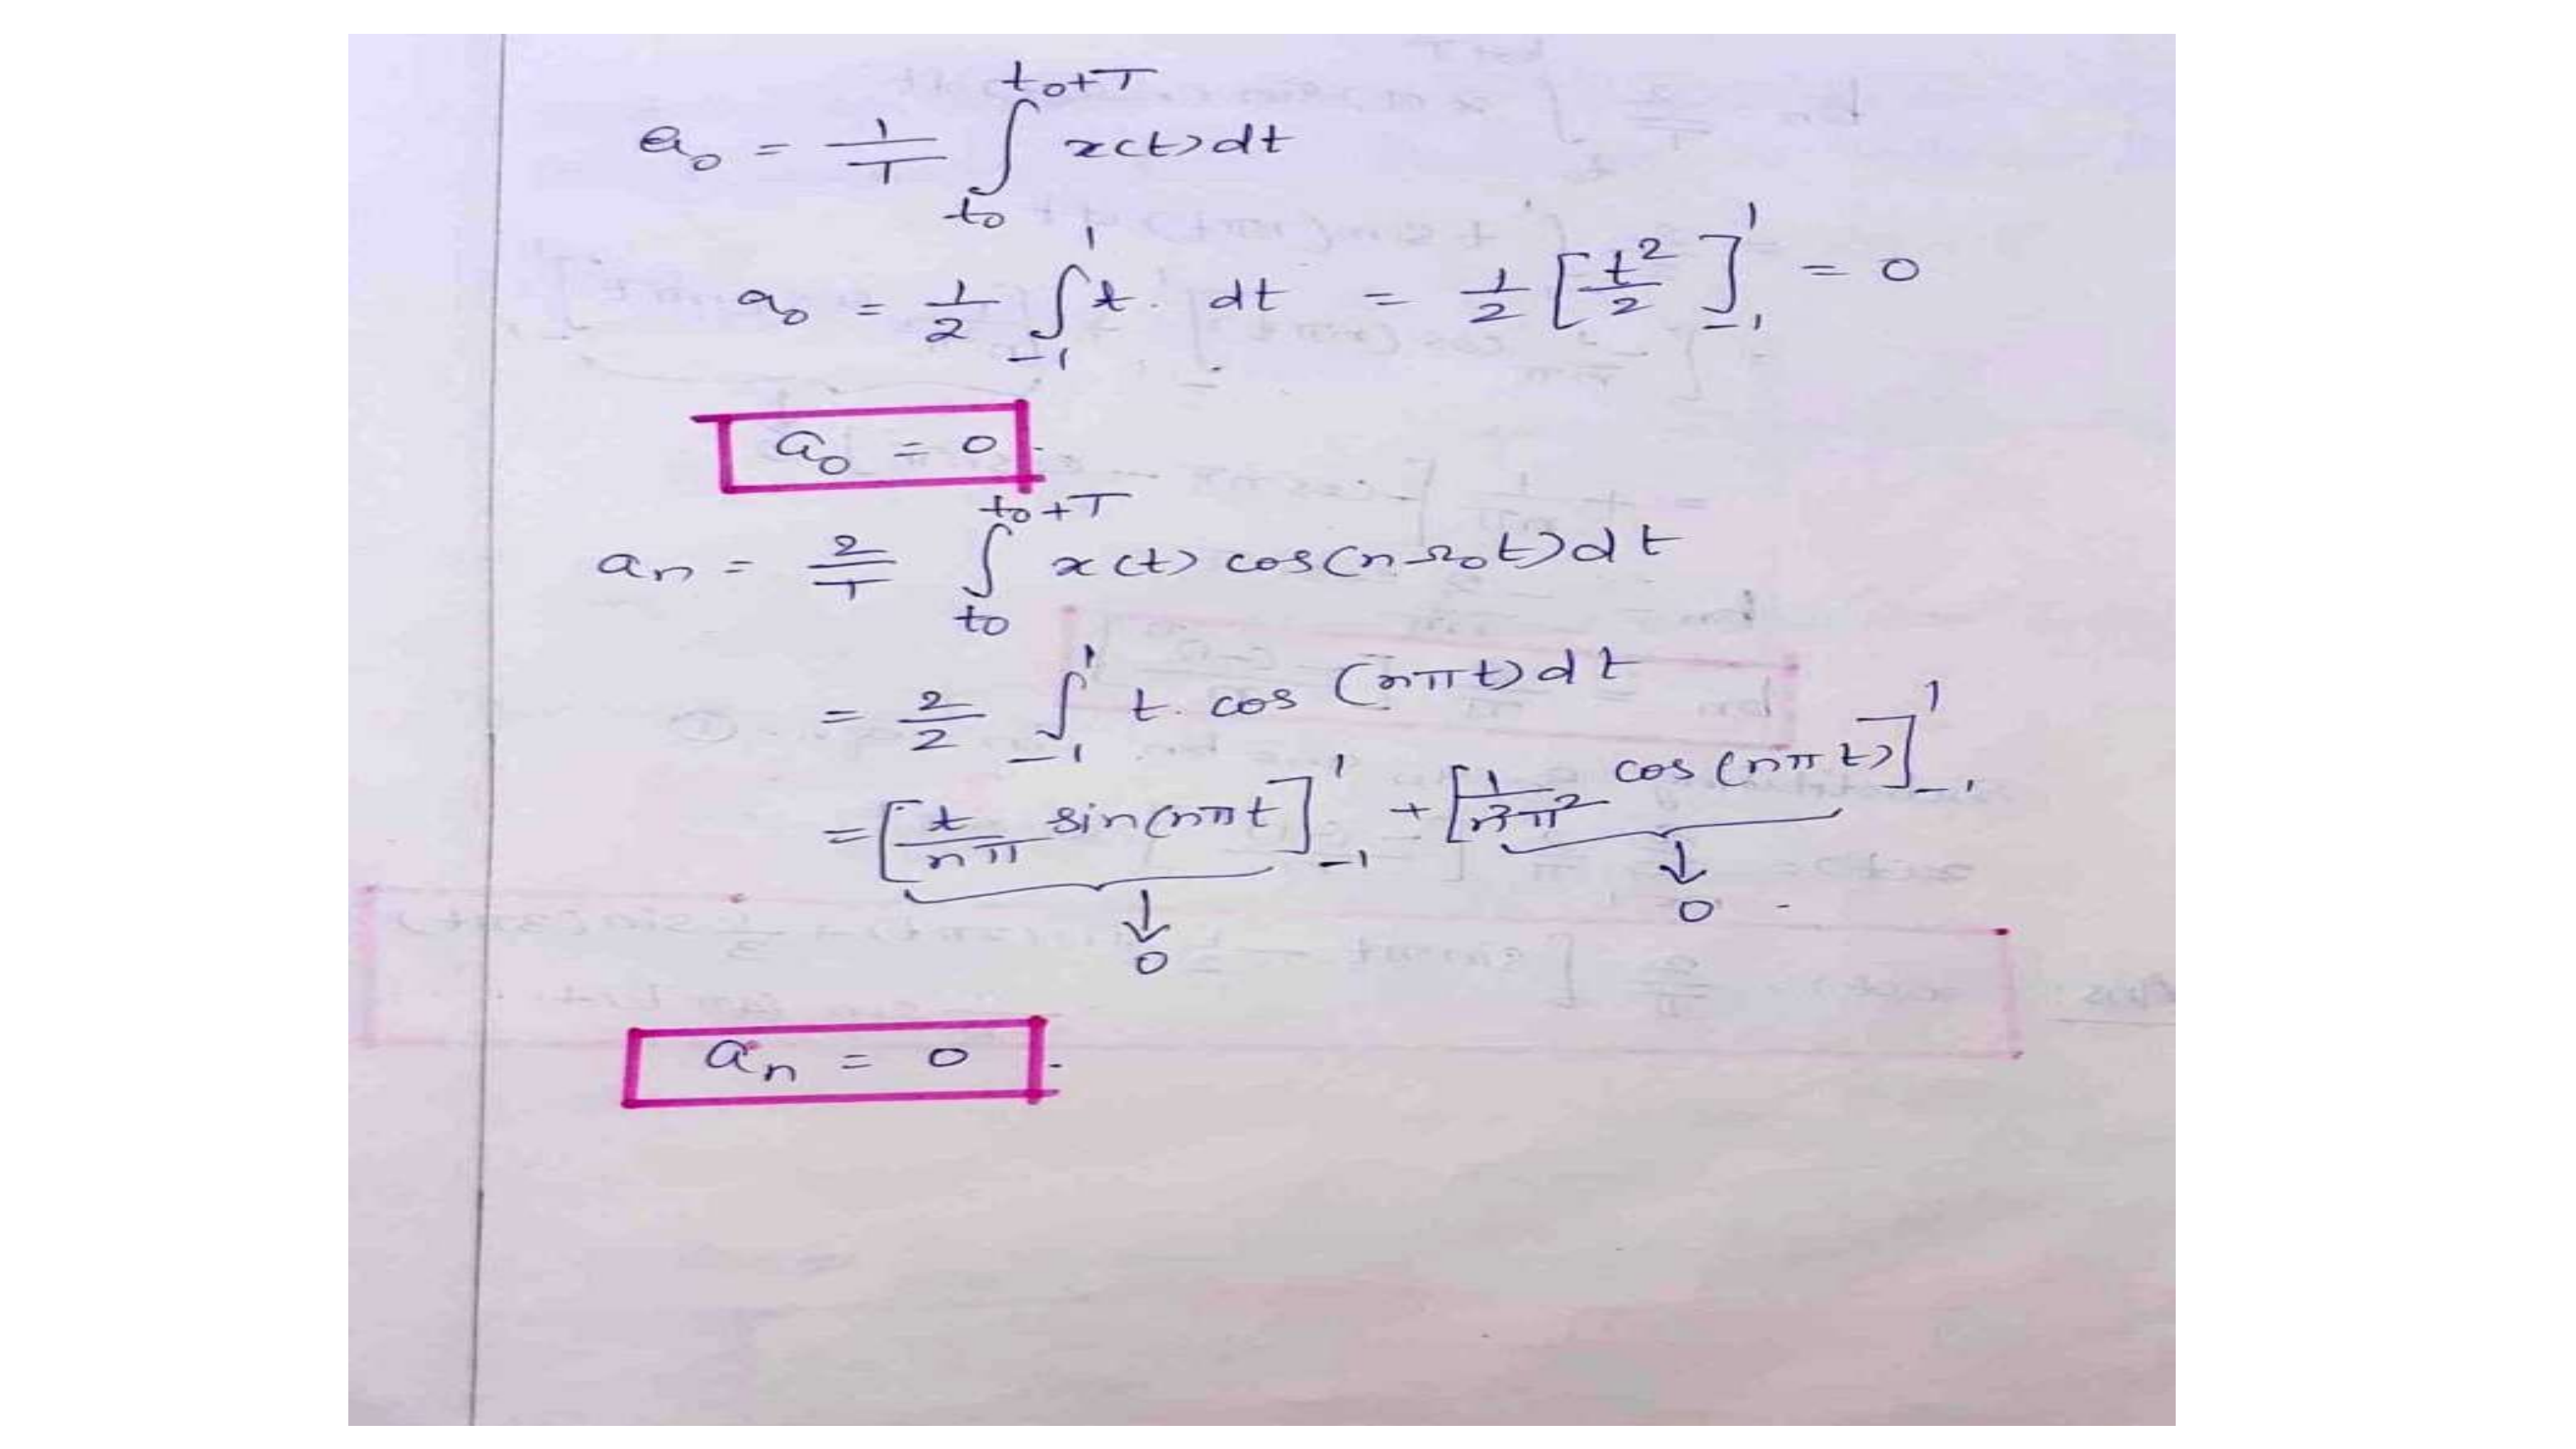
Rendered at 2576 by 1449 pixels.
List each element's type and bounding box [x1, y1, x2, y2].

picture [348, 34, 2176, 1426]
